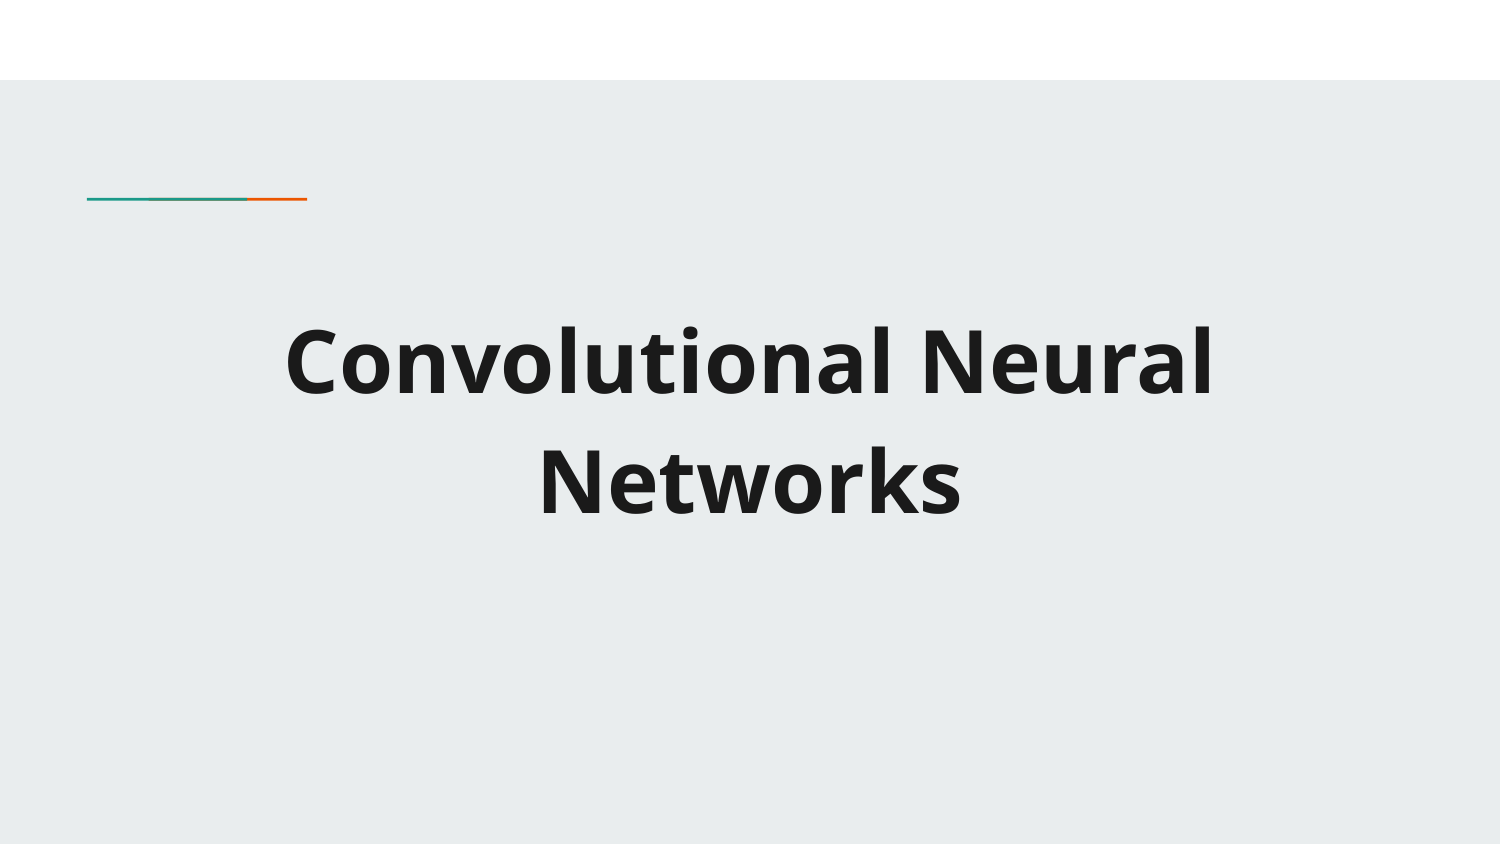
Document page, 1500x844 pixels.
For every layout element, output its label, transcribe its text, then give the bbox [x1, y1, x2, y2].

title Convolutional Neural Networks [119, 285, 1381, 559]
